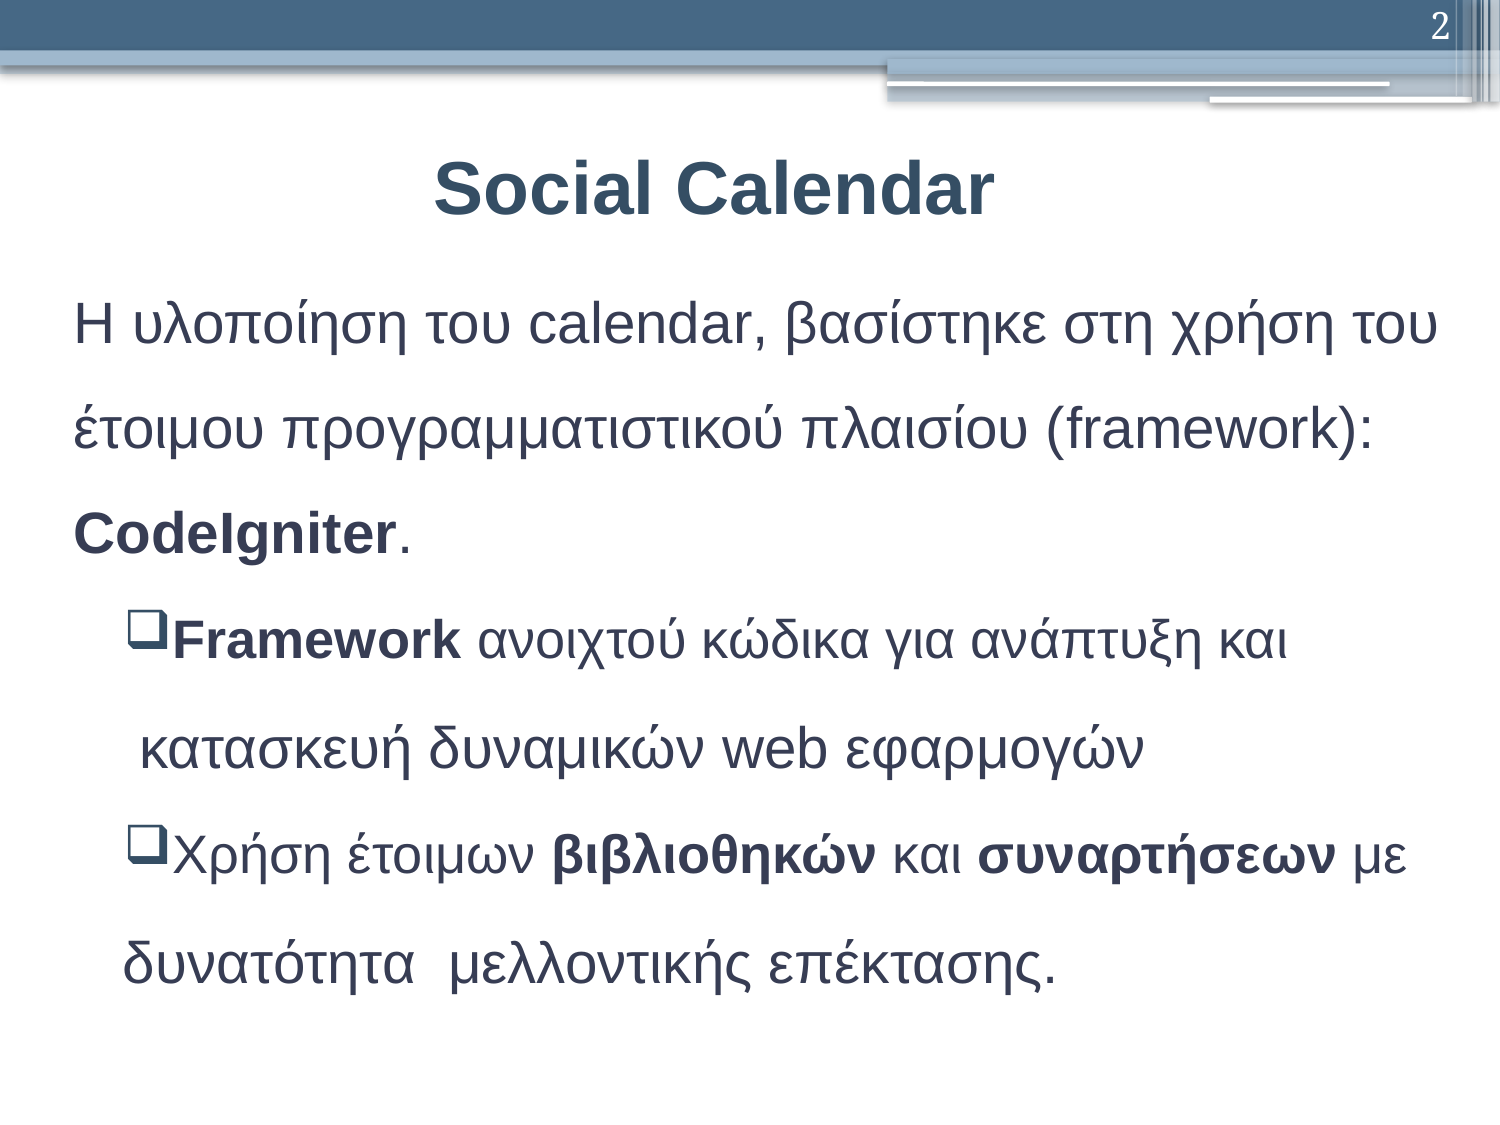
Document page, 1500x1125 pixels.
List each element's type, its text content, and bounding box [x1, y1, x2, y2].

slide_number 2 [1341, 0, 1466, 61]
title Social Calendar [419, 101, 1034, 243]
list Η υλοποίηση του calendar, βασίστηκε στη χρήση του έτοιμου προγραμματιστικού πλαισίου (framework): CodeIgniter. Framework ανοιχτού κώδικα για ανάπτυξη και κατασκευή δυναμικών web εφαρμογών Χρήση έτοιμων βιβλιοθηκών και συναρτήσεων με δυνατότητα μελλοντικής επέκτασης. [41, 243, 1471, 1059]
